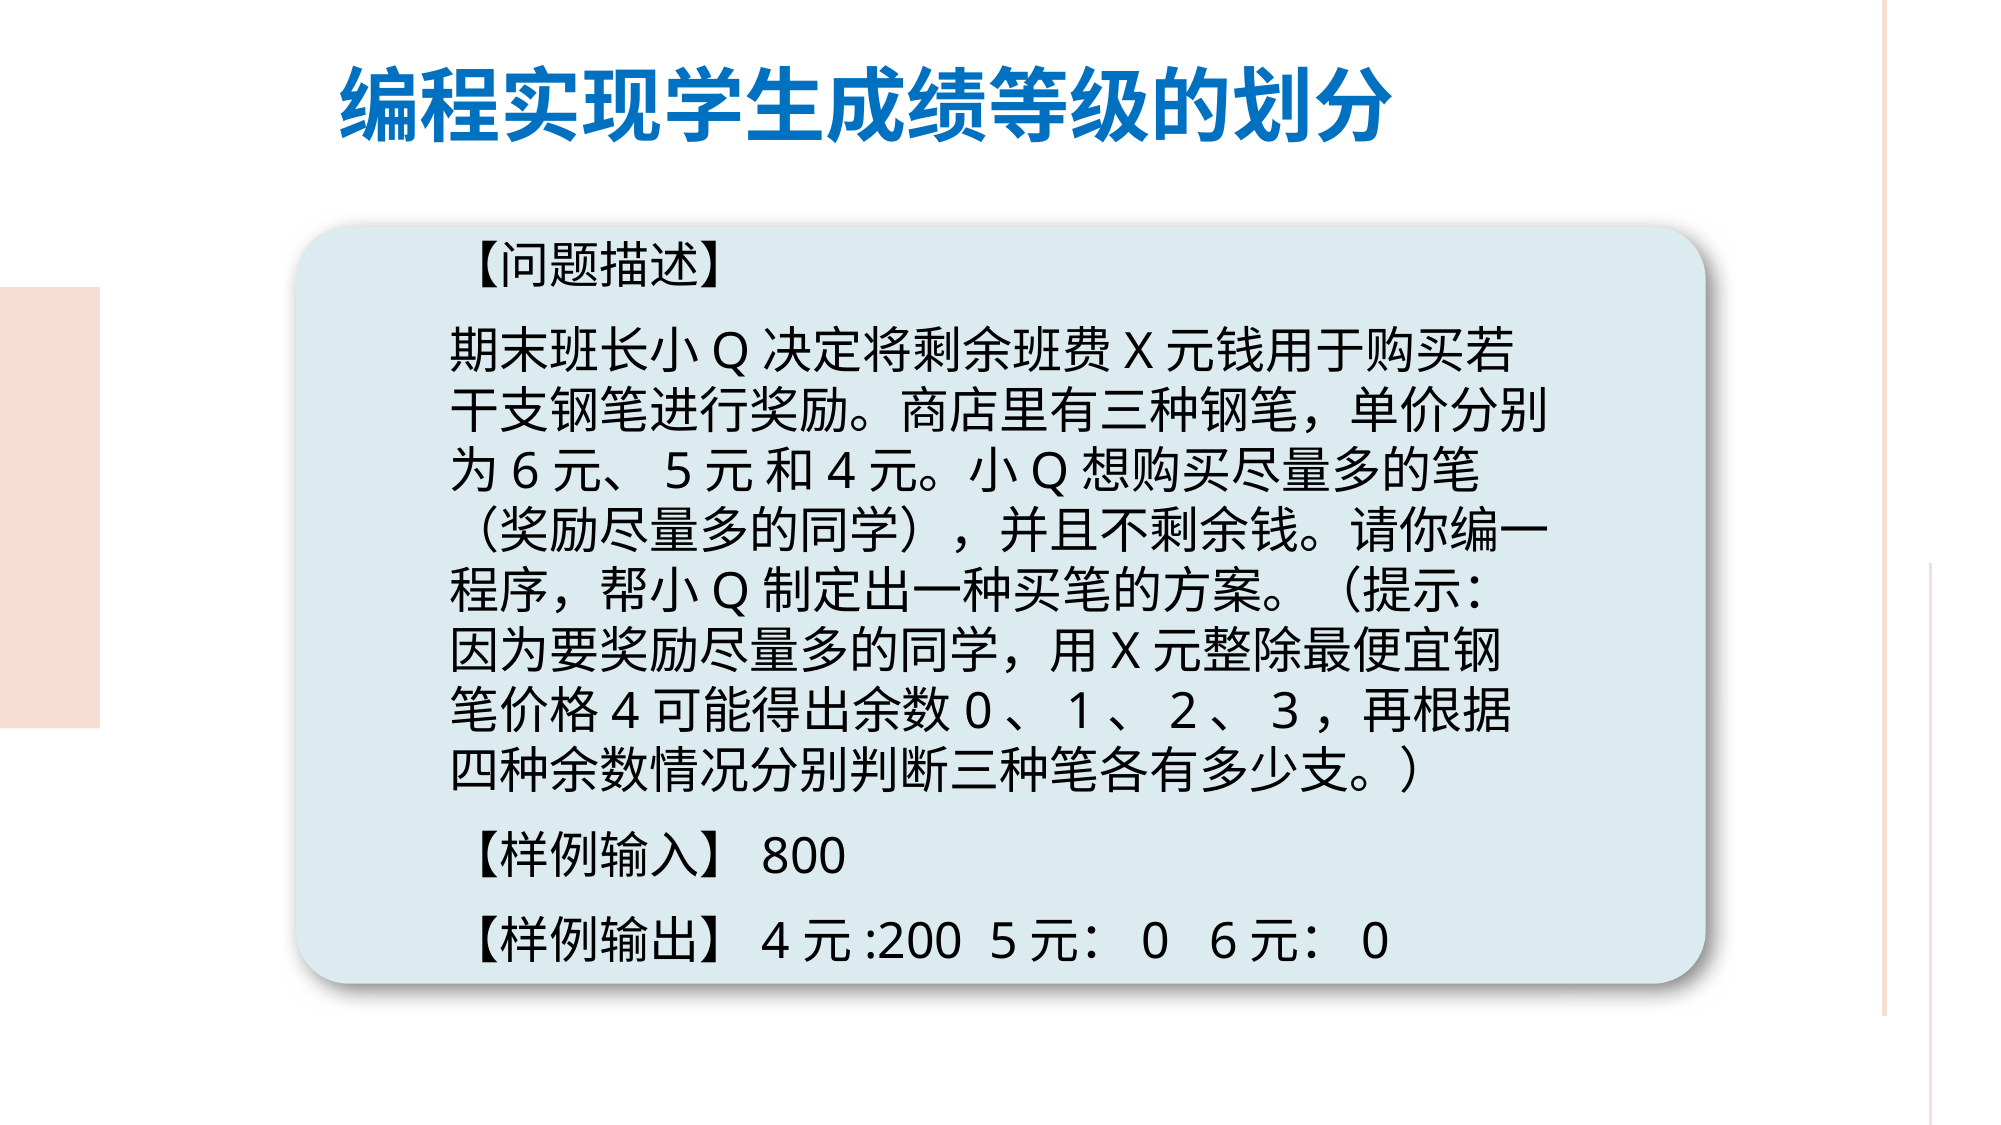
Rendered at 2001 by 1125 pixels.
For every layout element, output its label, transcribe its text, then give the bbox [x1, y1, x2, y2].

text_box 【问题描述】 期末班长小Q决定将剩余班费X元钱用于购买若干支钢笔进行奖励。商店里有三种钢笔，单价分别为6元、5元 和4元。小Q想购买尽量多的笔（奖励尽量多的同学），并且不剩余钱。请你编一程序，帮小Q制定出一种买笔的方案。（提示：因为要奖励尽量多的同学，用X元整除最便宜钢笔价格4可能得出余数0、1、2、3，再根据四种余数情况分别判断三种笔各有多少支。） 【样例输入】800 【样例输出】4元:200 5元：0 6元：0 [434, 226, 1567, 977]
text_box [295, 226, 1706, 984]
text_box 编程实现学生成绩等级的划分 [323, 46, 1477, 159]
